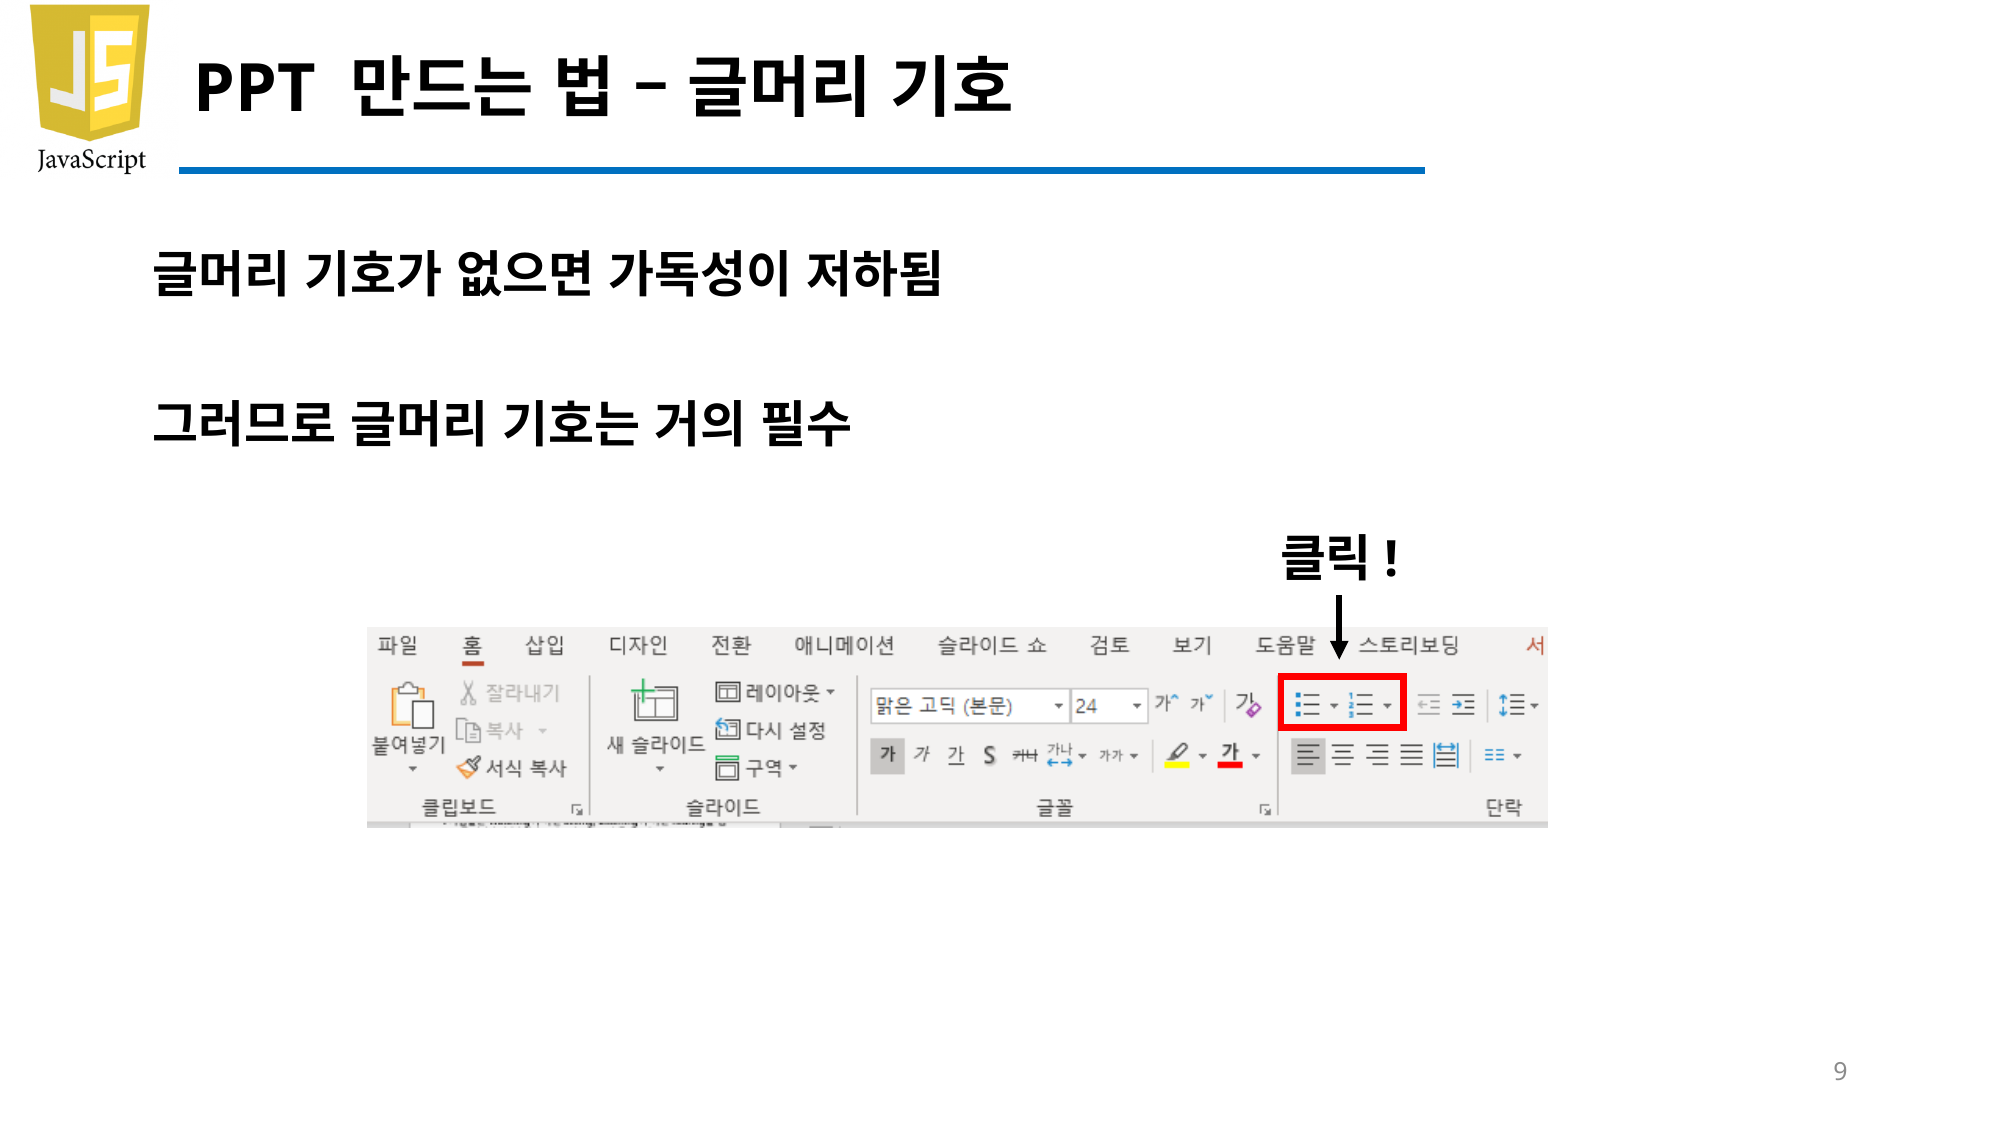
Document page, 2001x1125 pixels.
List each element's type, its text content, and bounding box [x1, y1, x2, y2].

title PPT 만드는 법 – 글머리 기호 [179, 8, 1736, 171]
list 글머리 기호가 없으면 가독성이 저하됨 그러므로 글머리 기호는 거의 필수 [137, 241, 1863, 1014]
slide_number 9 [1412, 1042, 1863, 1103]
picture [0, 0, 179, 179]
picture [367, 627, 1548, 828]
text_box 클릭! [1228, 519, 1451, 595]
